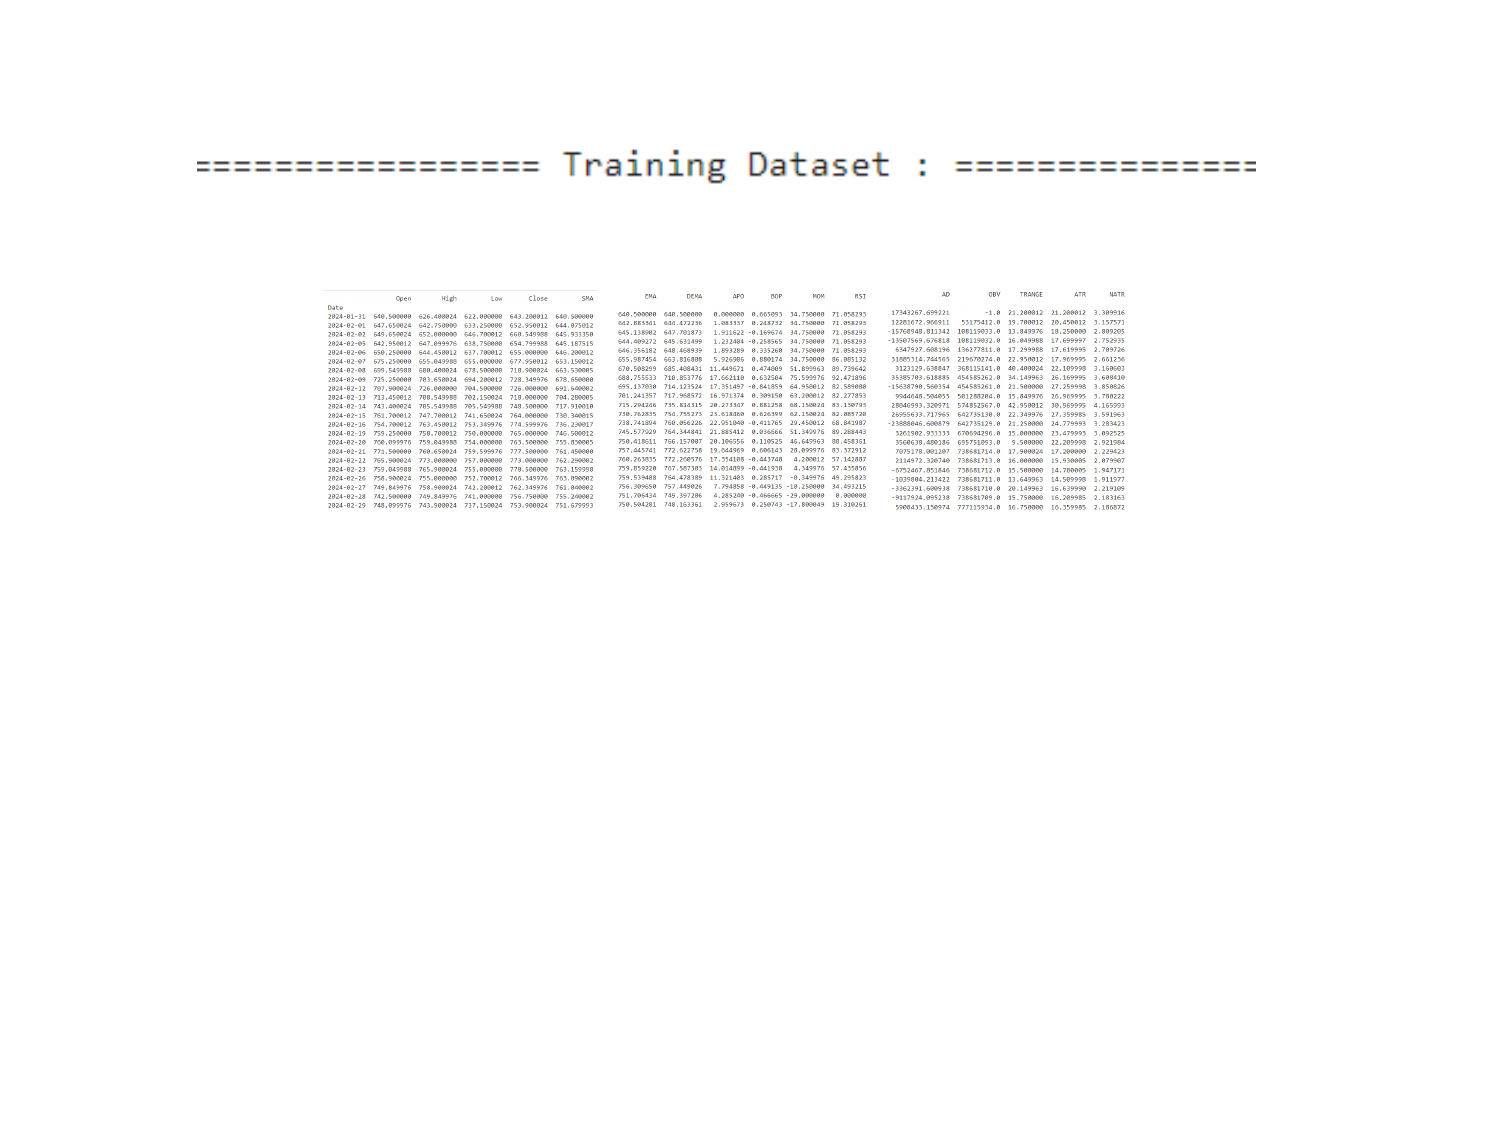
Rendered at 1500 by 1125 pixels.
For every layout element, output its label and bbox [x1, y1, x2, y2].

picture [324, 289, 598, 511]
picture [616, 289, 868, 511]
picture [886, 288, 1127, 510]
picture [197, 134, 1256, 186]
